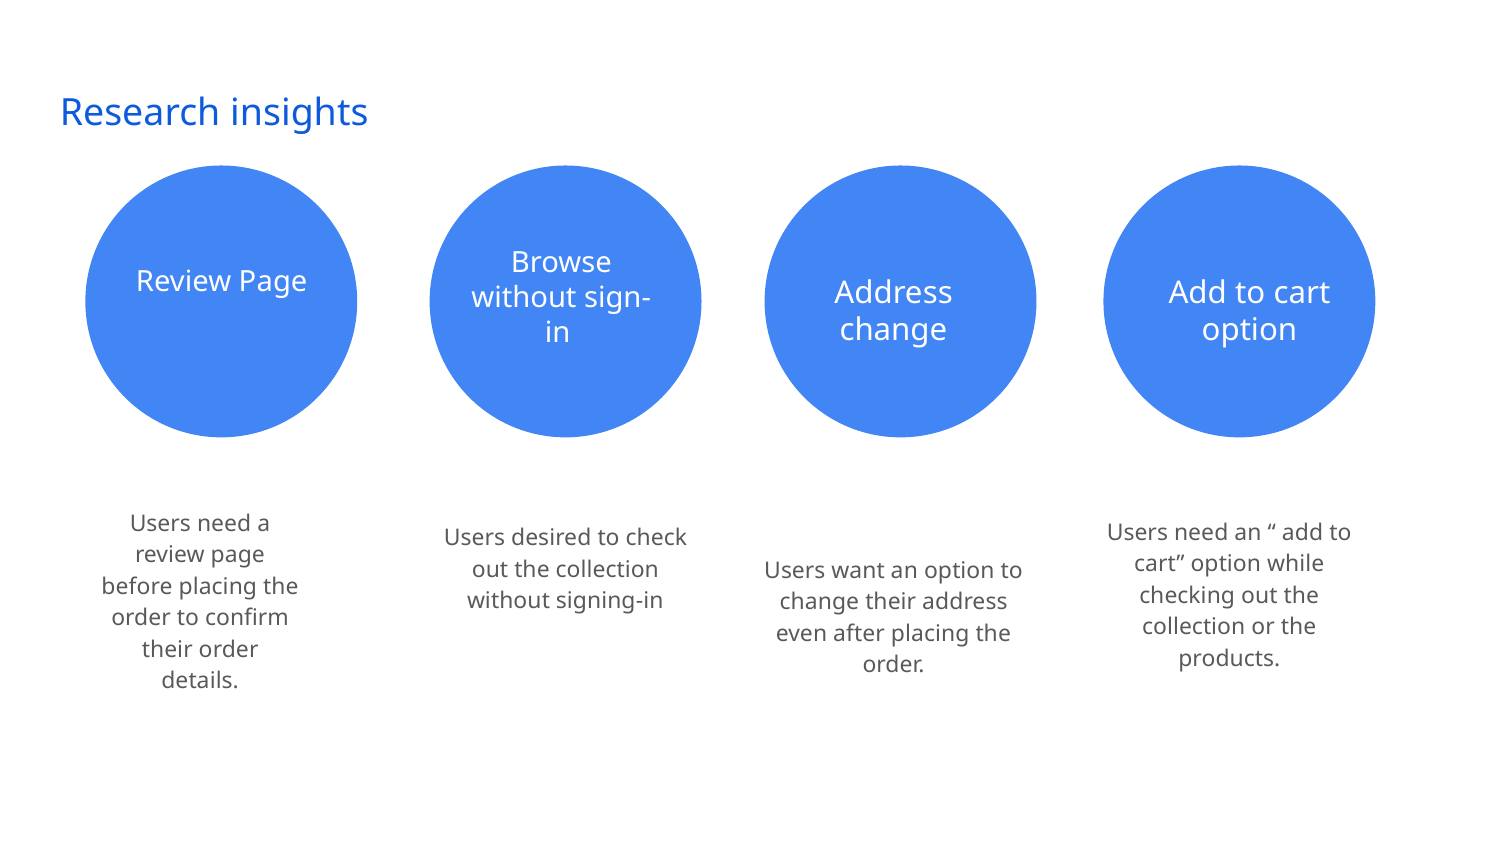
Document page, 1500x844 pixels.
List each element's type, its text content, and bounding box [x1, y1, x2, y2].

text_box Users want an option to change their address even after placing the order. [747, 475, 1040, 706]
text_box [448, 165, 702, 438]
text_box Browse without sign-in [446, 228, 676, 370]
text_box Users need an “ add to cart” option while checking out the collection or the products. [1083, 498, 1376, 694]
text_box [85, 165, 358, 438]
text_box Add to cart option [1123, 257, 1376, 346]
text_box [772, 165, 1037, 438]
text_box Research insights [44, 66, 801, 146]
text_box Address change [764, 257, 1023, 346]
text_box [1103, 165, 1368, 438]
text_box Users need a review page before placing the order to confirm their order details. [85, 489, 315, 824]
text_box [429, 236, 446, 367]
text_box Users desired to check out the collection without signing-in [419, 503, 712, 724]
text_box Review Page [103, 246, 340, 336]
